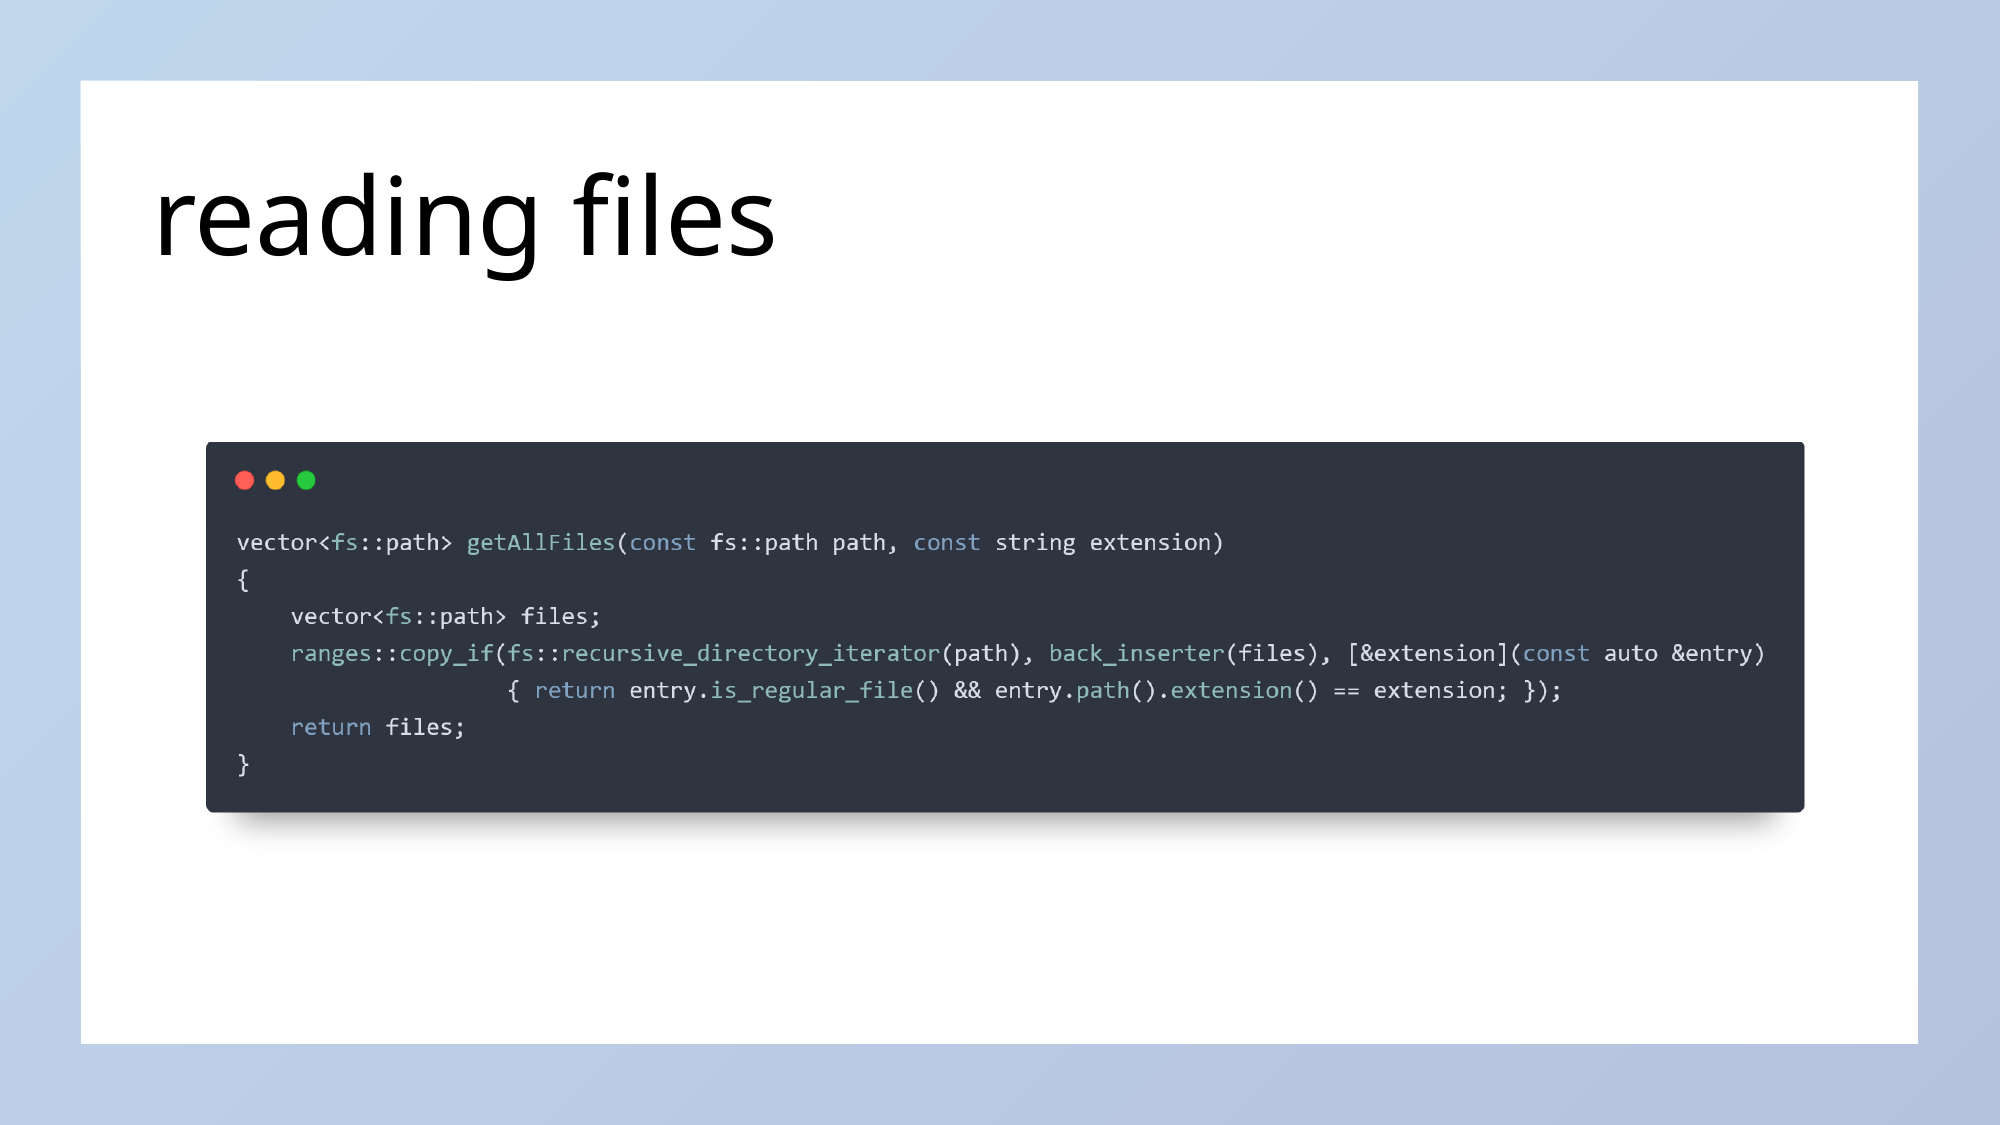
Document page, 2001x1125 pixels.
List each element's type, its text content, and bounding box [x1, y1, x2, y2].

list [95, 329, 1915, 923]
title reading files [137, 111, 1863, 329]
